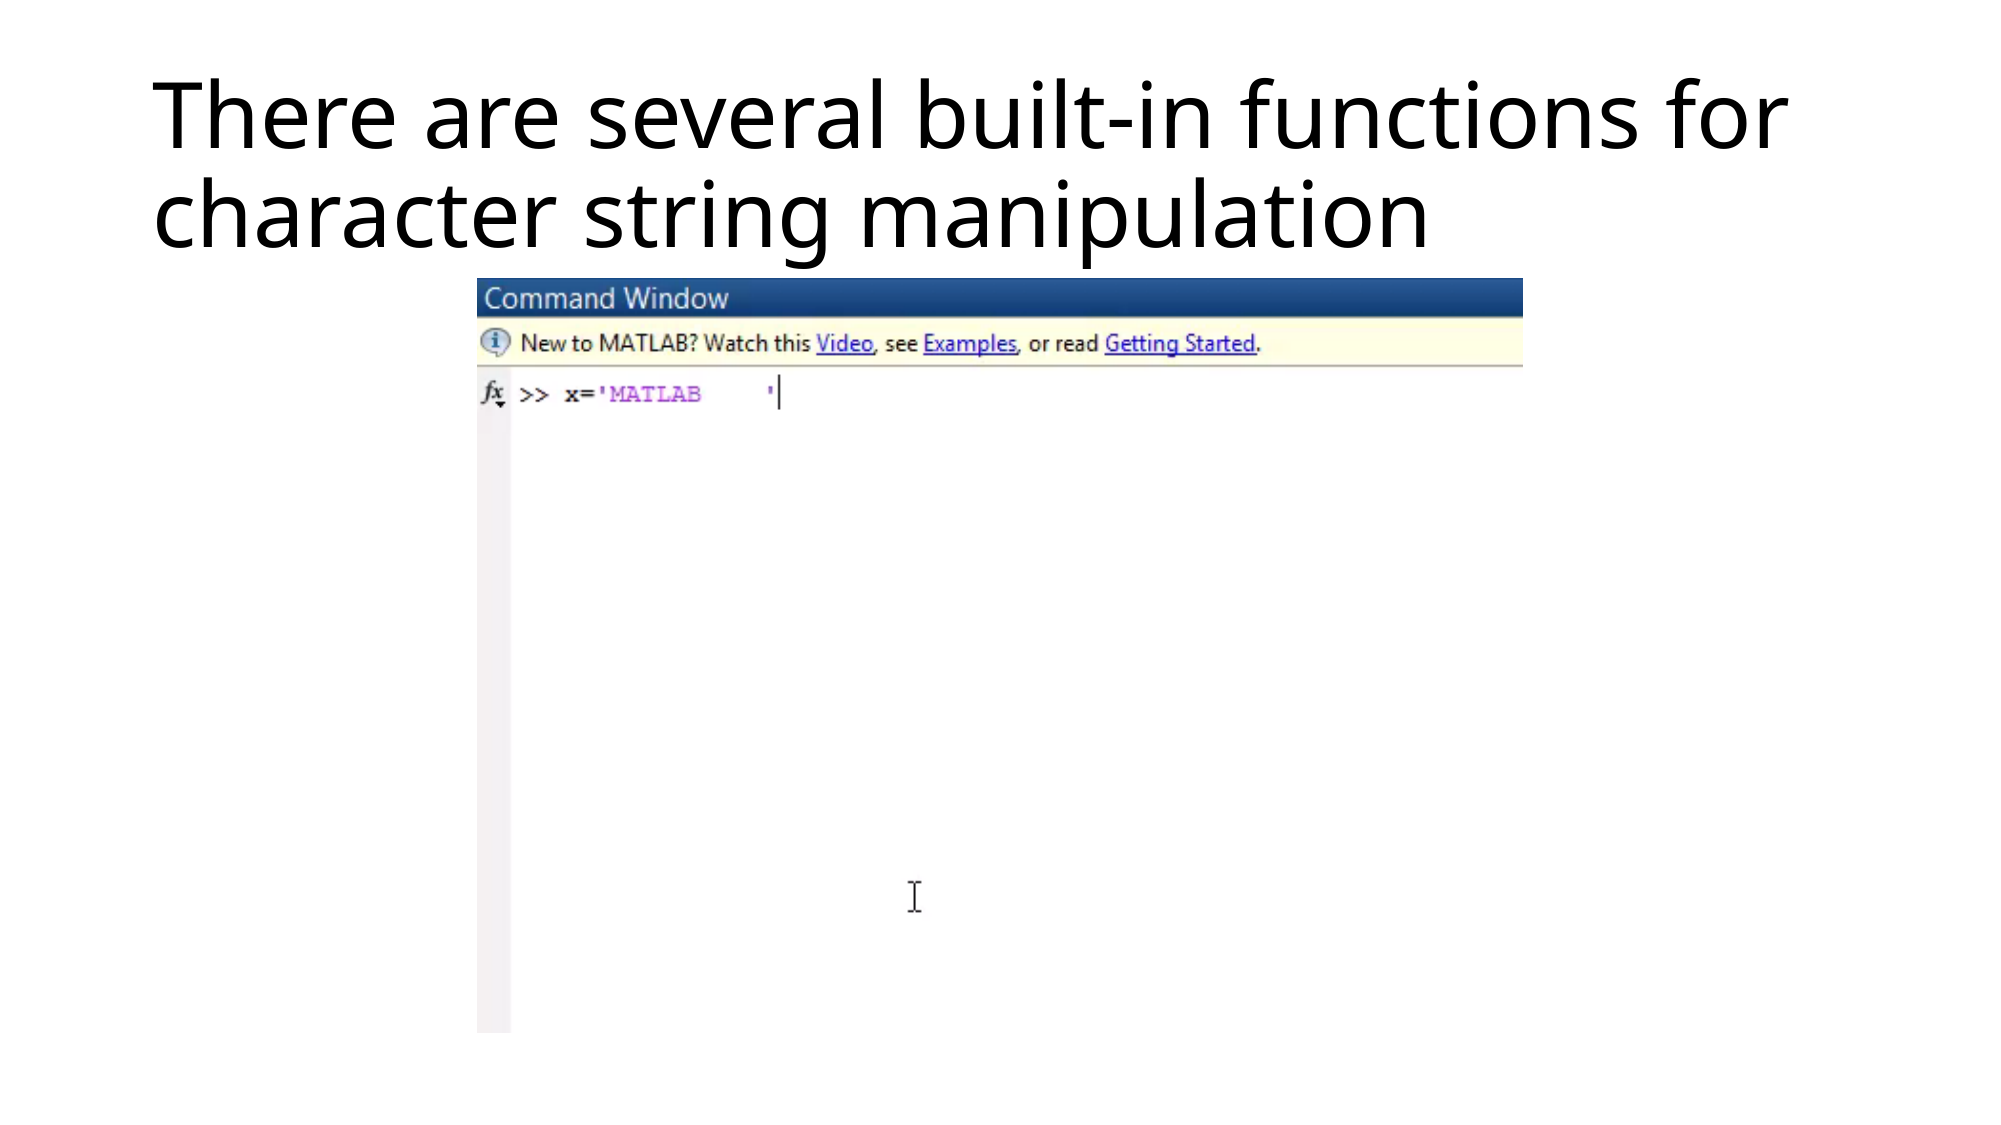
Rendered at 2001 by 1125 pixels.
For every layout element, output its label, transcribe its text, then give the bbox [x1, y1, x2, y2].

title There are several built-in functions for character string manipulation [137, 59, 1863, 278]
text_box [476, 277, 1524, 1034]
